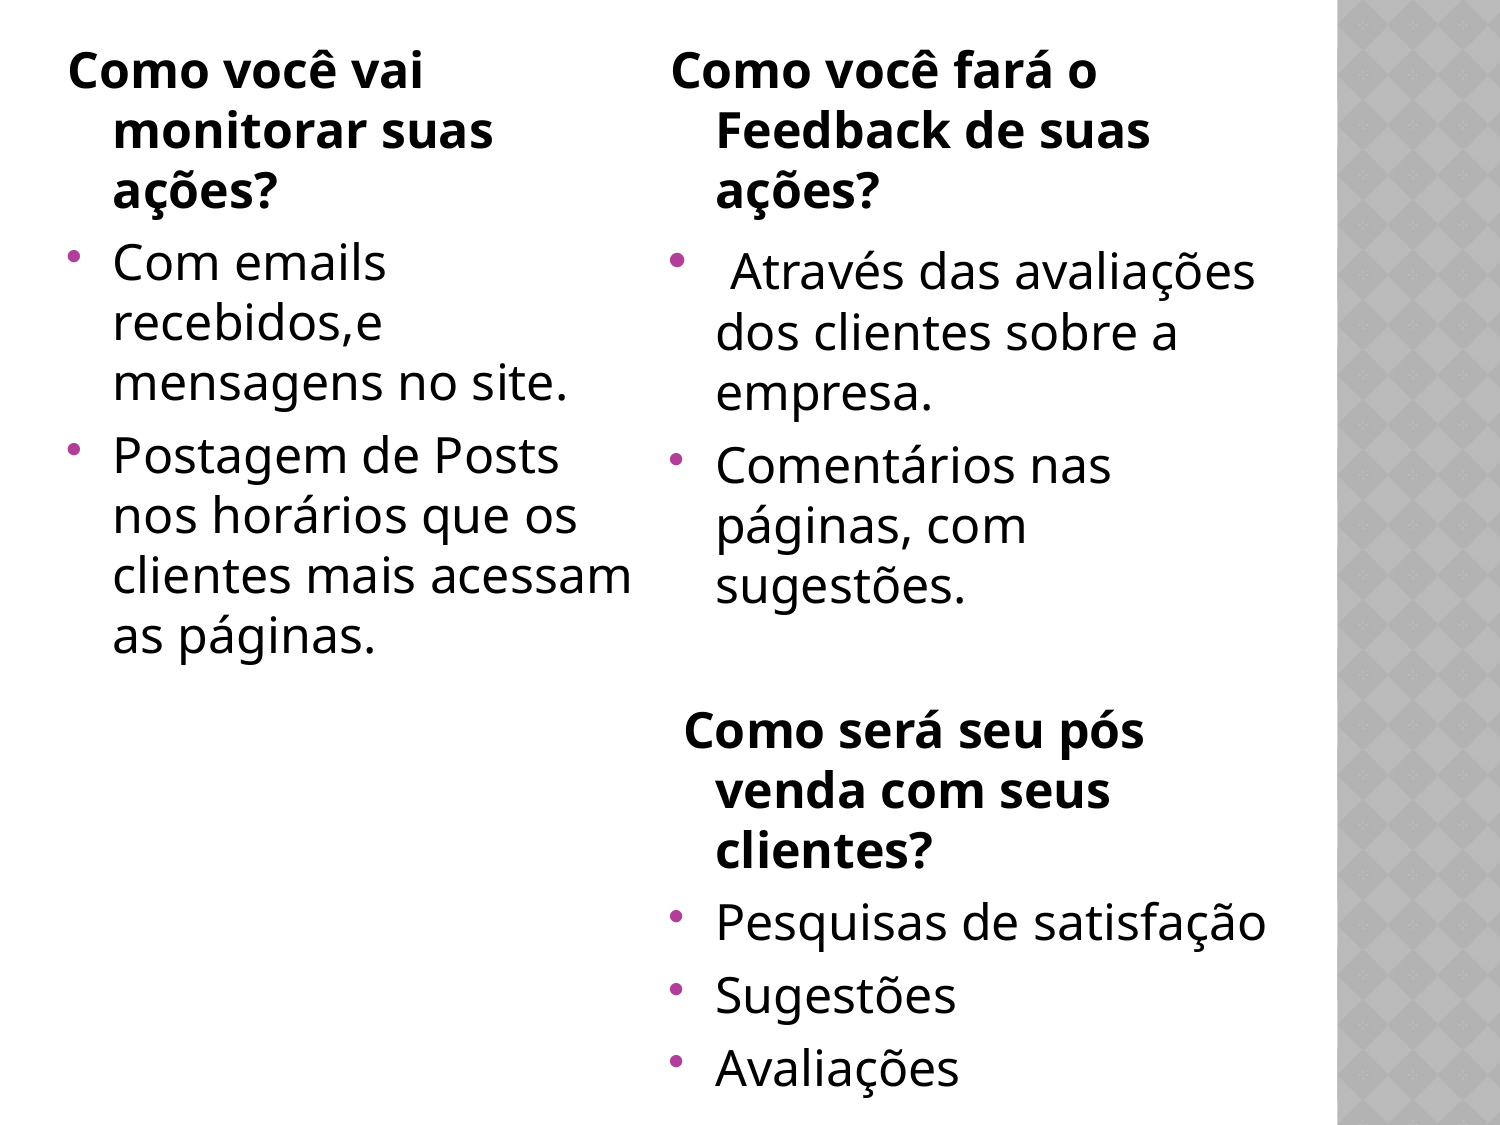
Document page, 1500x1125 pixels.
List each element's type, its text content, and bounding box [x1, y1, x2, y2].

list Como você vai monitorar suas ações? Com emails recebidos,e mensagens no site. Postagem de Posts nos horários que os clientes mais acessam as páginas. [53, 30, 653, 1094]
list Como você fará o Feedback de suas ações? Através das avaliações dos clientes sobre a empresa. Comentários nas páginas, com sugestões. Como será seu pós venda com seus clientes? Pesquisas de satisfação Sugestões Avaliações [655, 30, 1294, 1094]
